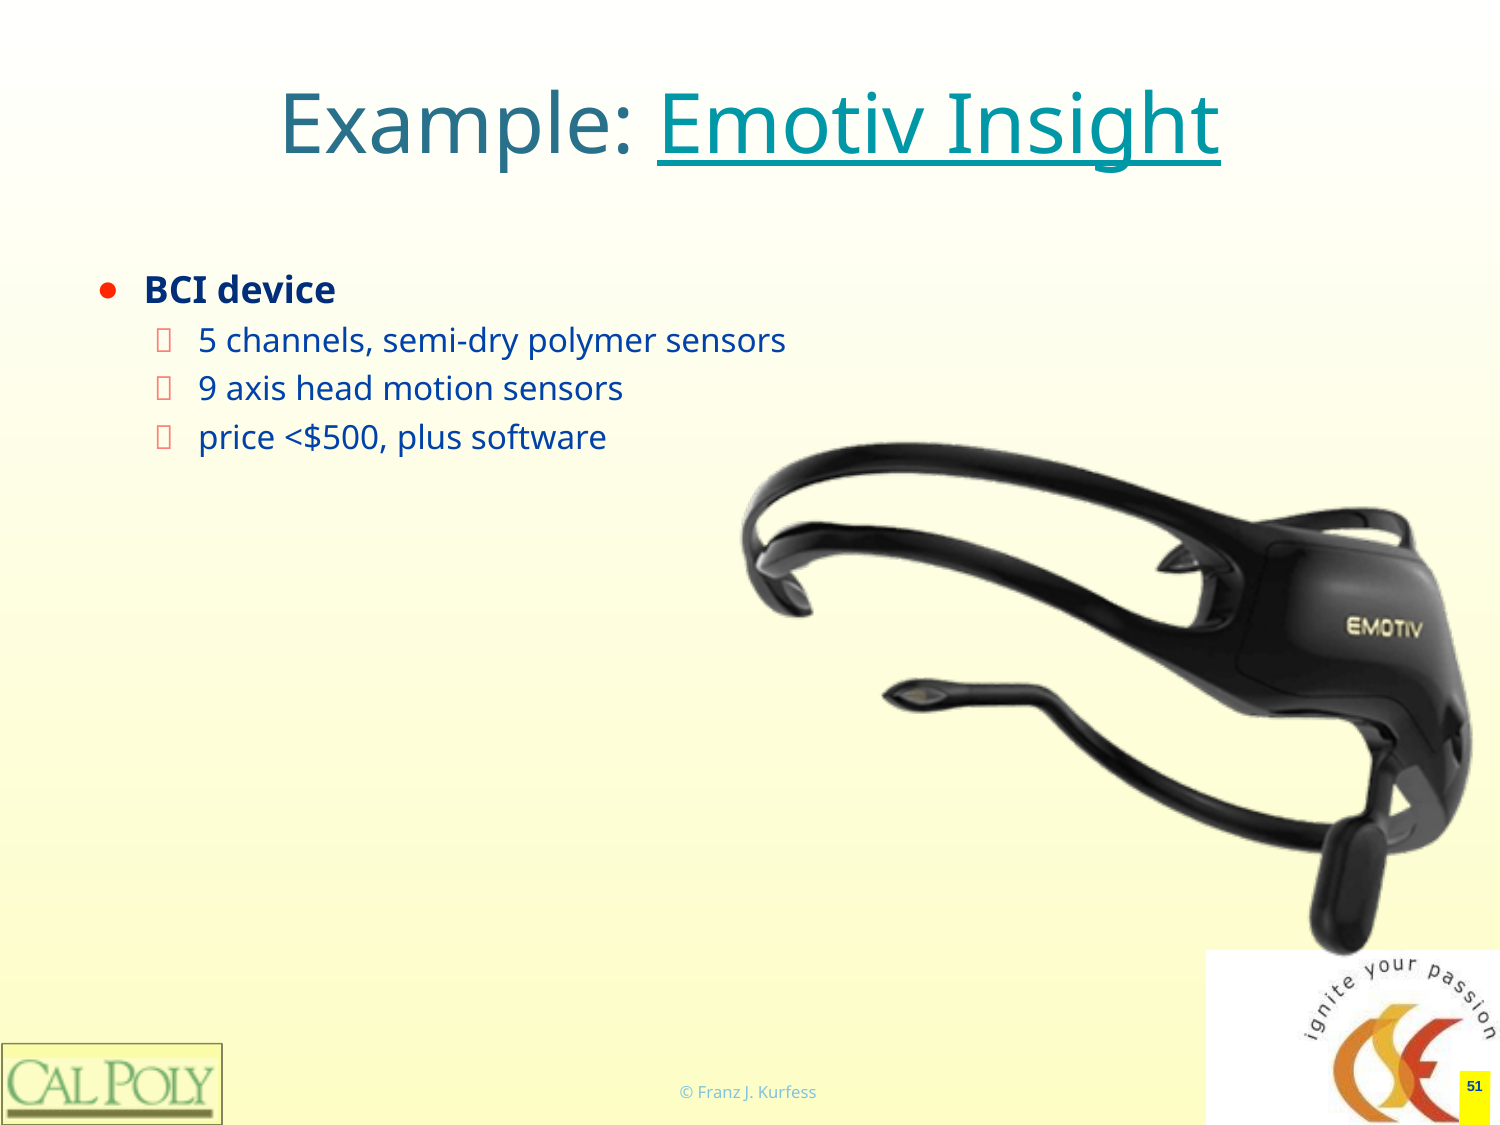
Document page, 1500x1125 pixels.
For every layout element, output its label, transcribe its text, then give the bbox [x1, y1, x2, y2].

list BCI device 5 channels, semi-dry polymer sensors 9 axis head motion sensors price <$500, plus software [90, 264, 1410, 1048]
title Example: Emotiv Insight [90, 0, 1410, 255]
picture [676, 375, 1500, 1125]
slide_number ‹#› [1459, 1070, 1491, 1125]
